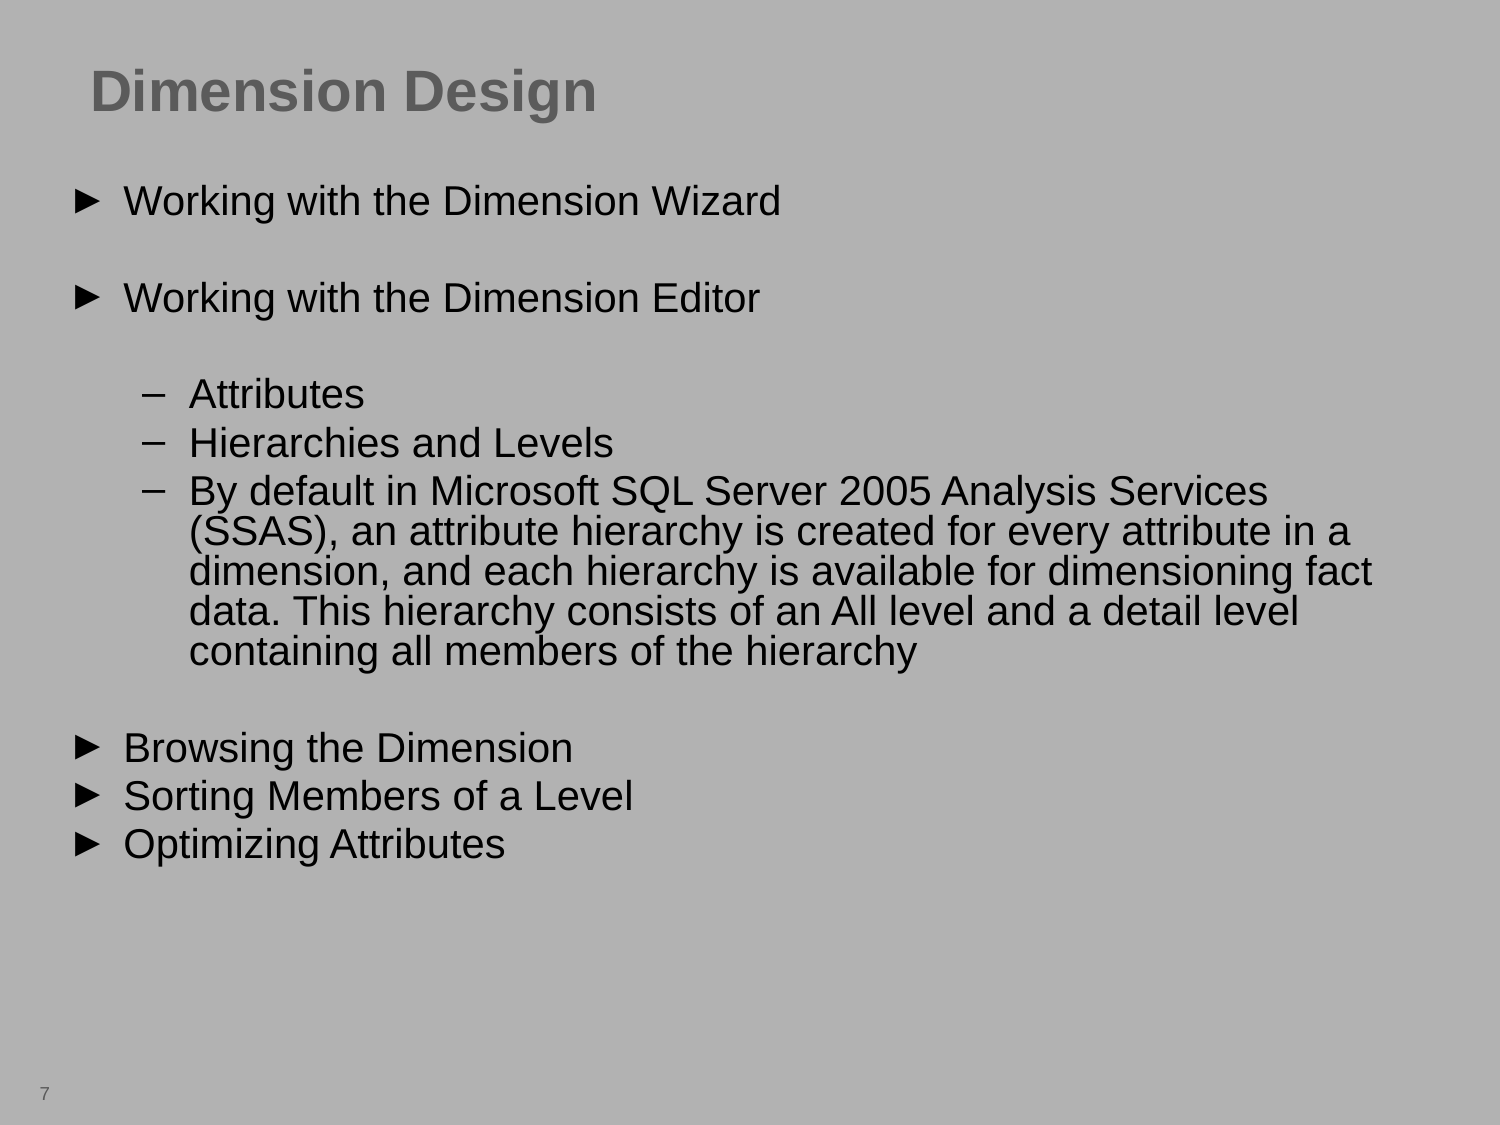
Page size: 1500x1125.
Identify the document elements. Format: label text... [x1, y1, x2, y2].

title Dimension Design [75, 45, 1425, 131]
list Working with the Dimension Wizard Working with the Dimension Editor Attributes Hierarchies and Levels By default in Microsoft SQL Server 2005 Analysis Services (SSAS), an attribute hierarchy is created for every attribute in a dimension, and each hierarchy is available for dimensioning fact data. This hierarchy consists of an All level and a detail level containing all members of the hierarchy Browsing the Dimension Sorting Members of a Level Optimizing Attributes [52, 176, 1404, 934]
